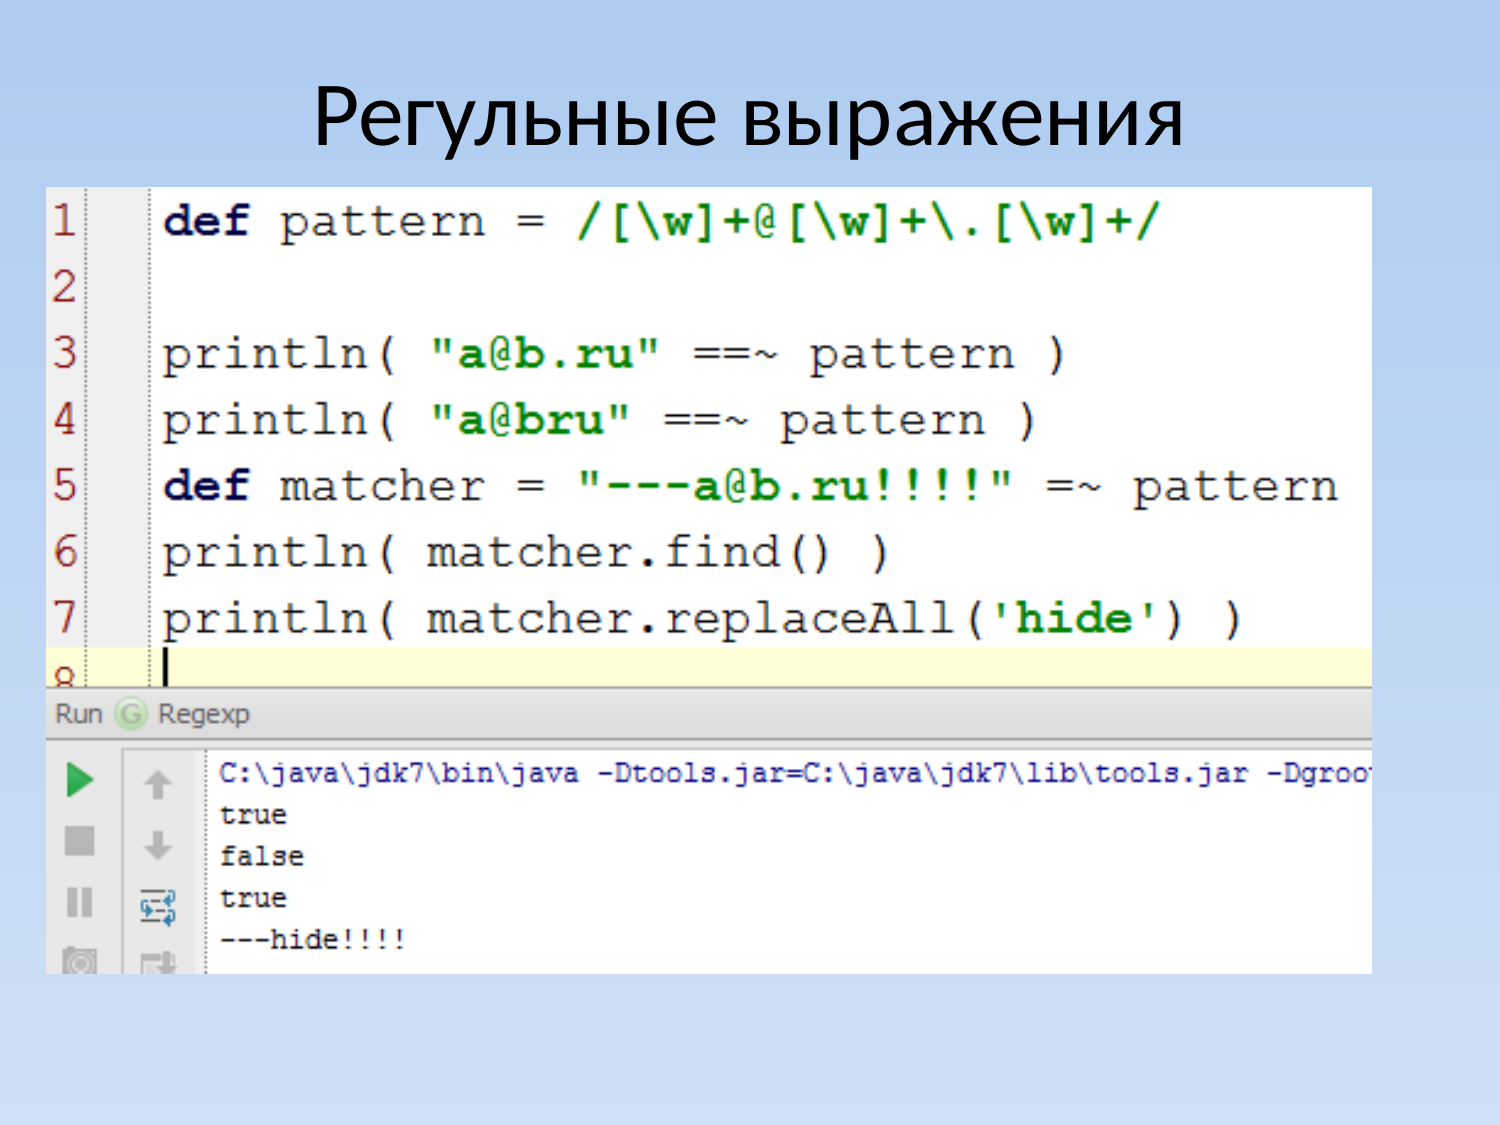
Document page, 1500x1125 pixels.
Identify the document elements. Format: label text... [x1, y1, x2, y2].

title Регульные выражения [75, 45, 1425, 174]
picture [46, 187, 1372, 974]
